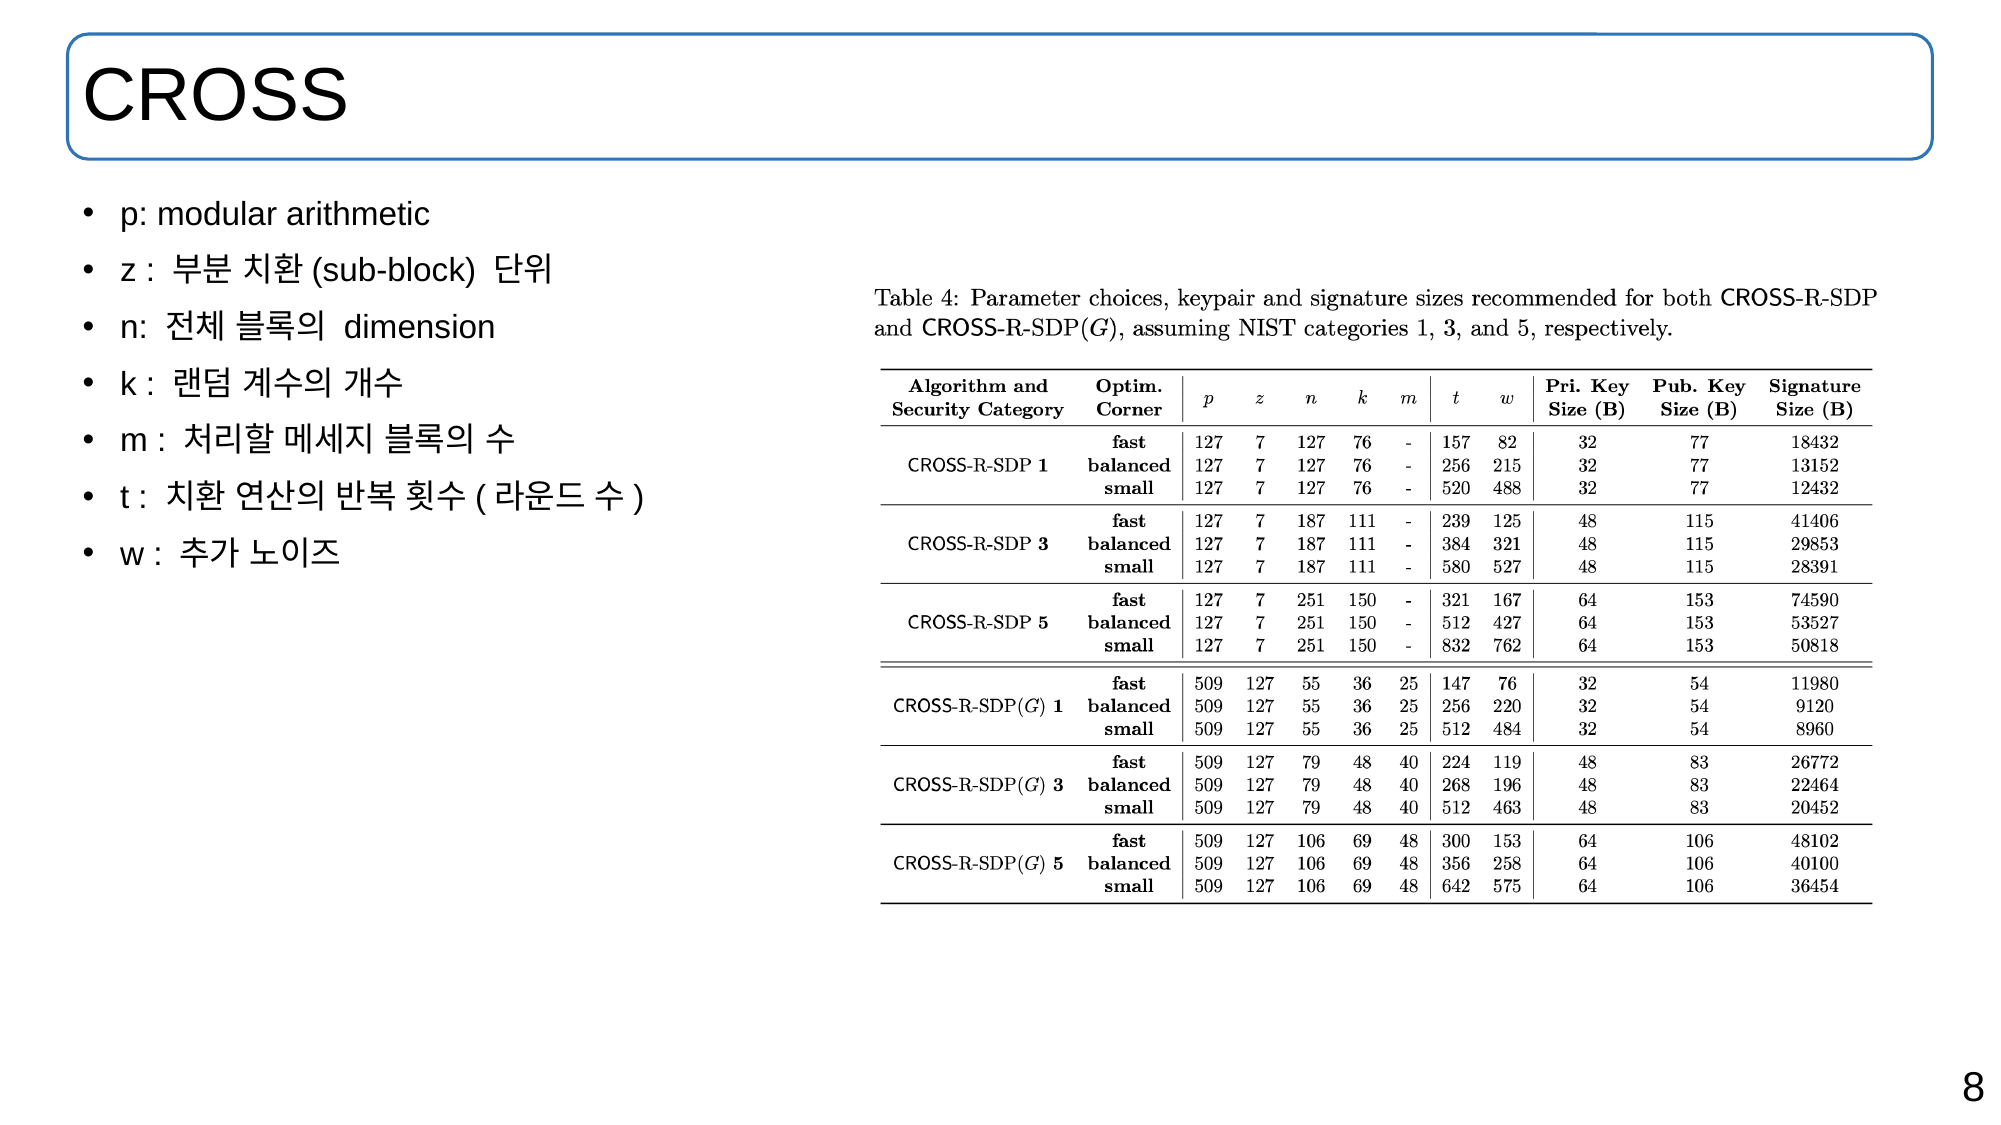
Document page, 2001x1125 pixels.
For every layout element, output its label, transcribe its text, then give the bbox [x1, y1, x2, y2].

list p: modular arithmetic z : 부분 치환(sub-block) 단위 n: 전체 블록의 dimension k : 랜덤 계수의 개수 m : 처리할 메세지 블록의 수 t : 치환 연산의 반복 횟수(라운드 수) w : 추가 노이즈 [67, 189, 1933, 1019]
picture [836, 267, 1933, 936]
title CROSS [67, 34, 1933, 160]
